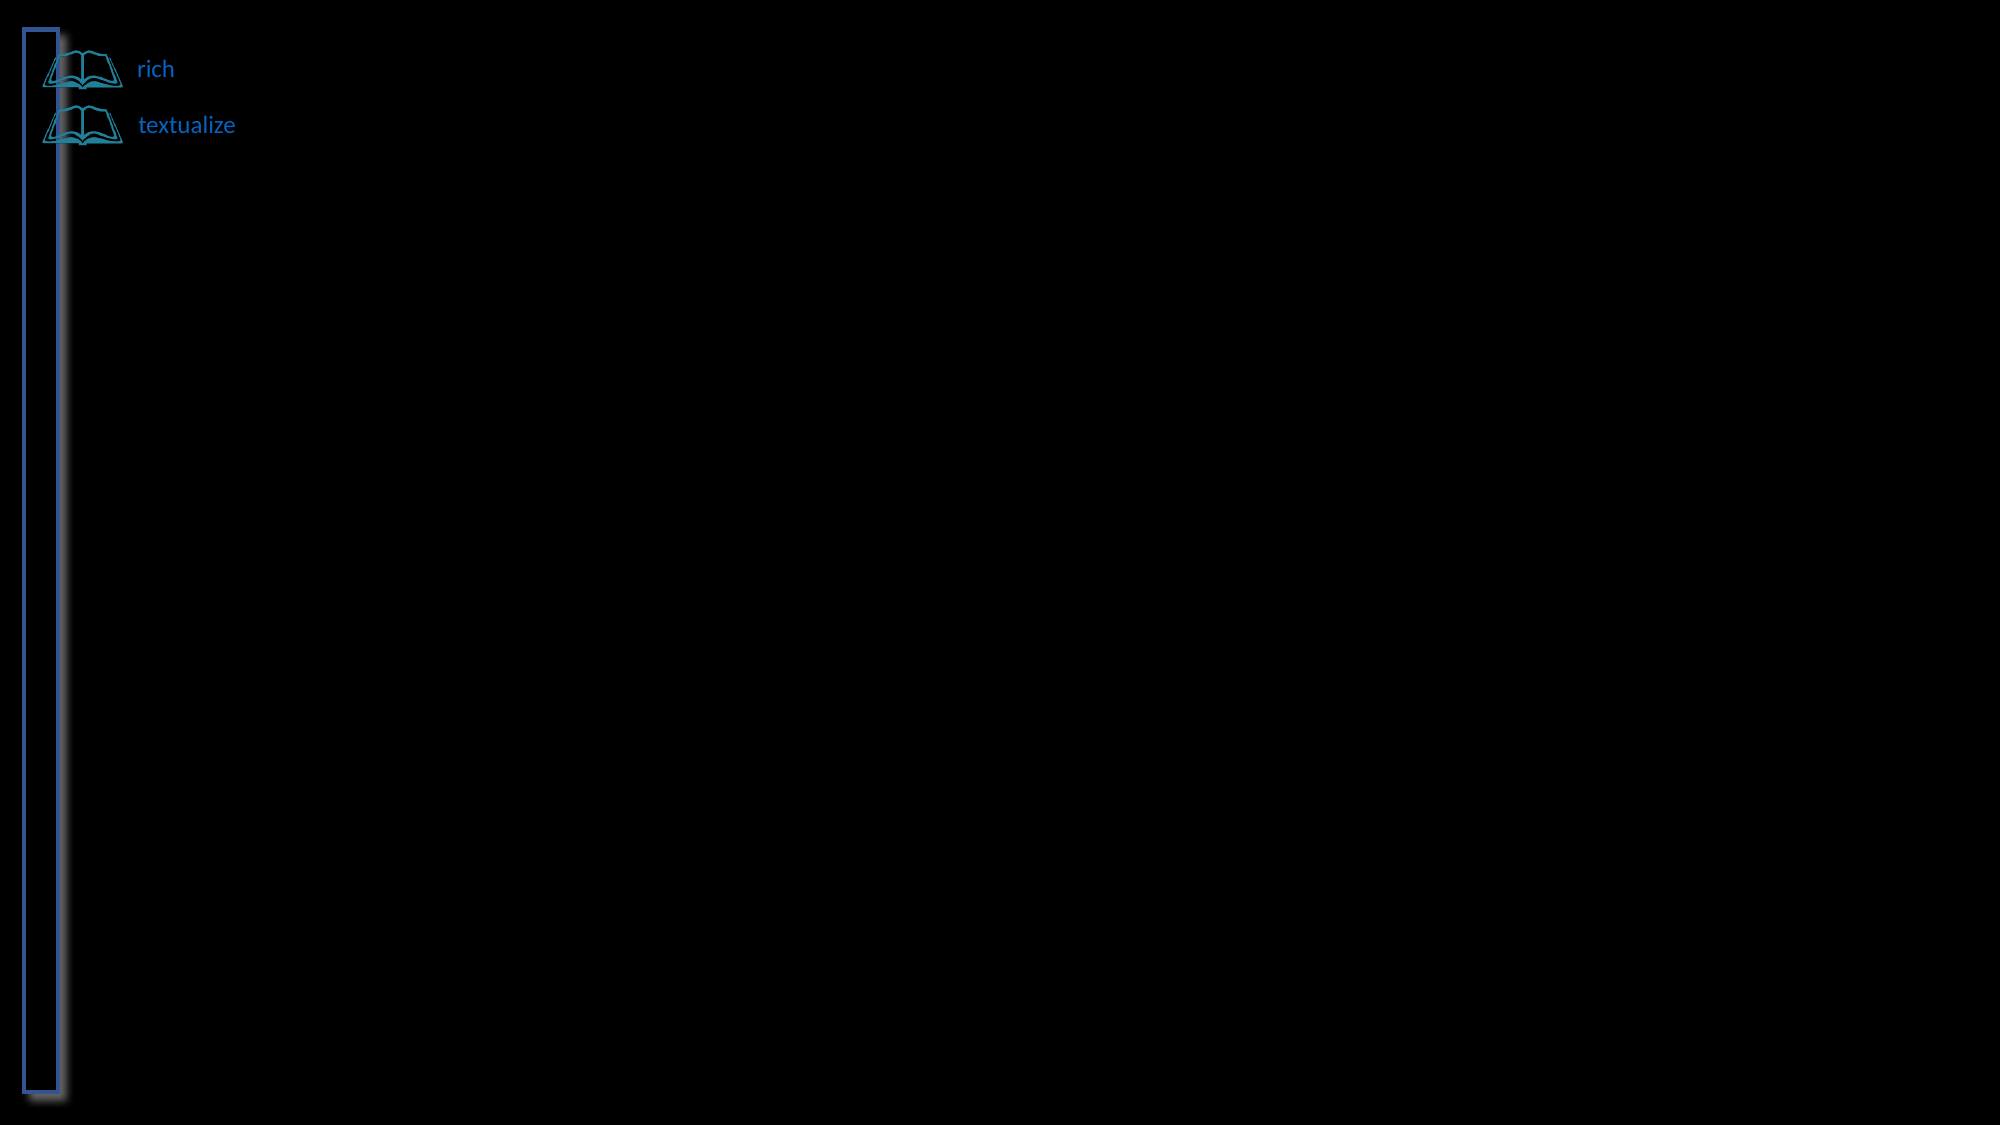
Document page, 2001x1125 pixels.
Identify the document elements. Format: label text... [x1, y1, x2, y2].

text_box [23, 28, 59, 1093]
title 1.1. index [0, 0, 152, 149]
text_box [40, 100, 253, 148]
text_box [40, 45, 191, 92]
